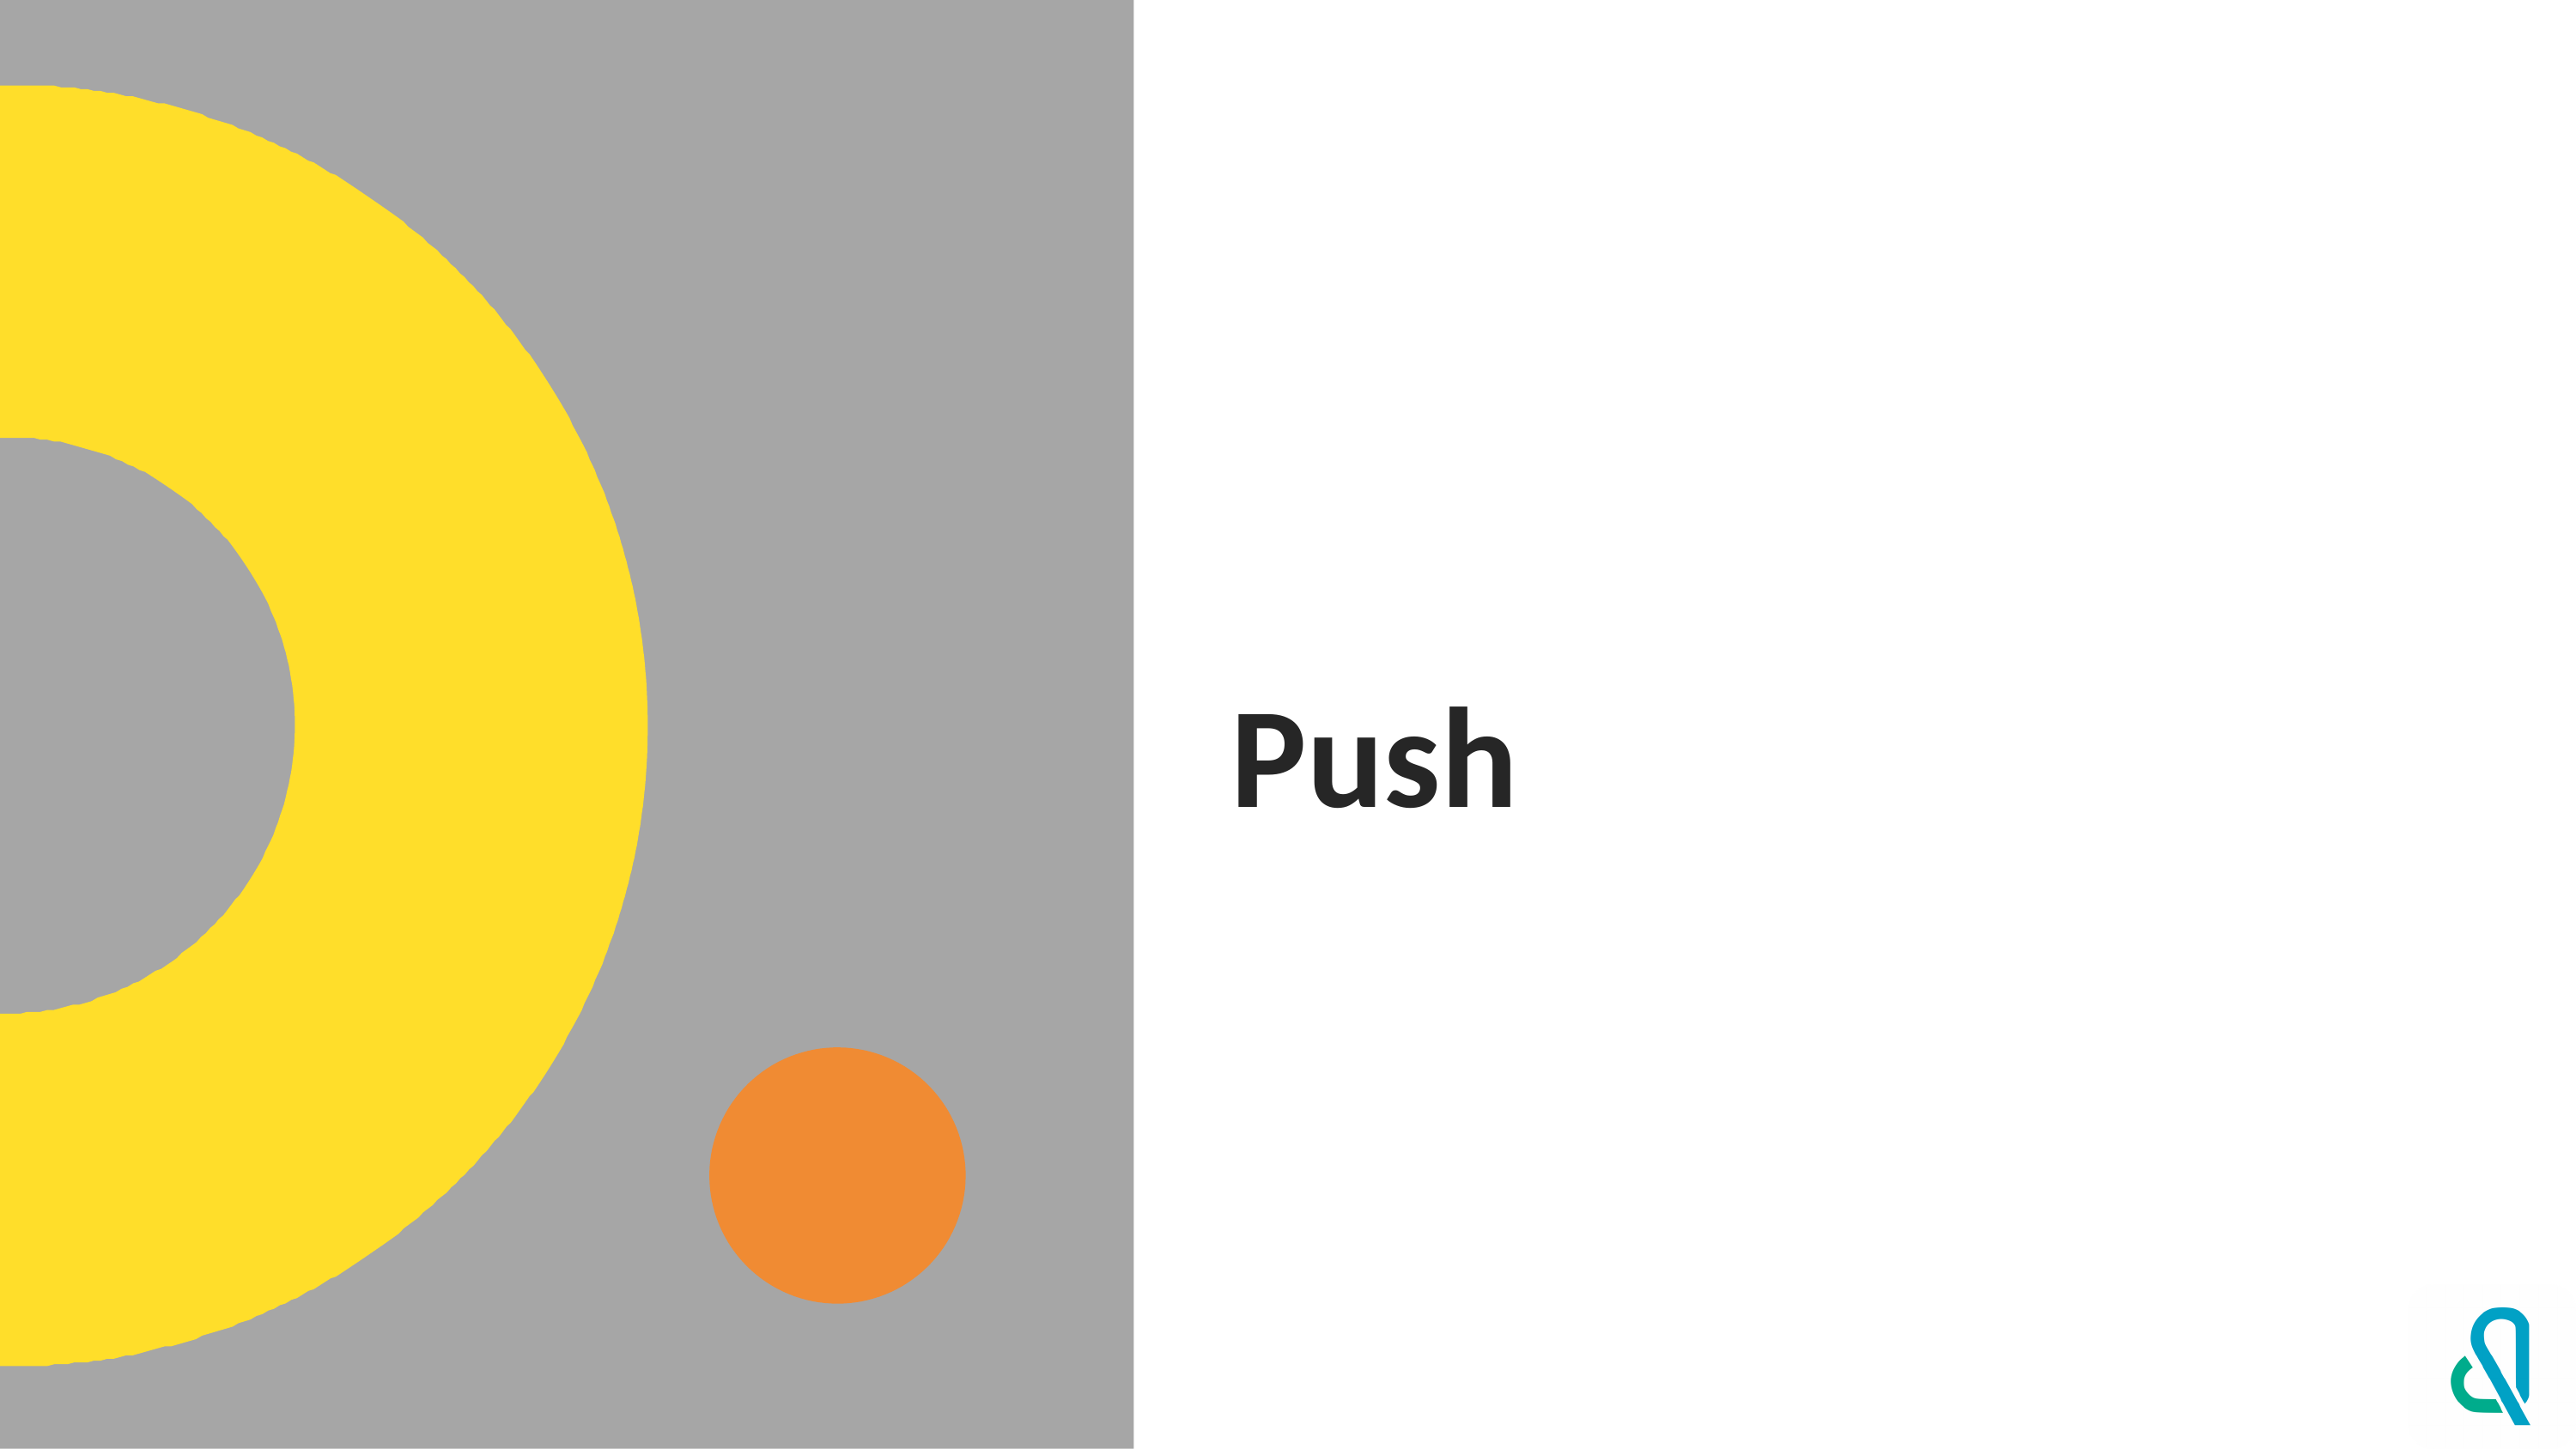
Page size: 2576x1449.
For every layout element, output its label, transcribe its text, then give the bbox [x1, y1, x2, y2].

text_box [2414, 1284, 2576, 1449]
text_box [0, 0, 1134, 1449]
list Push [1231, 626, 2414, 1449]
